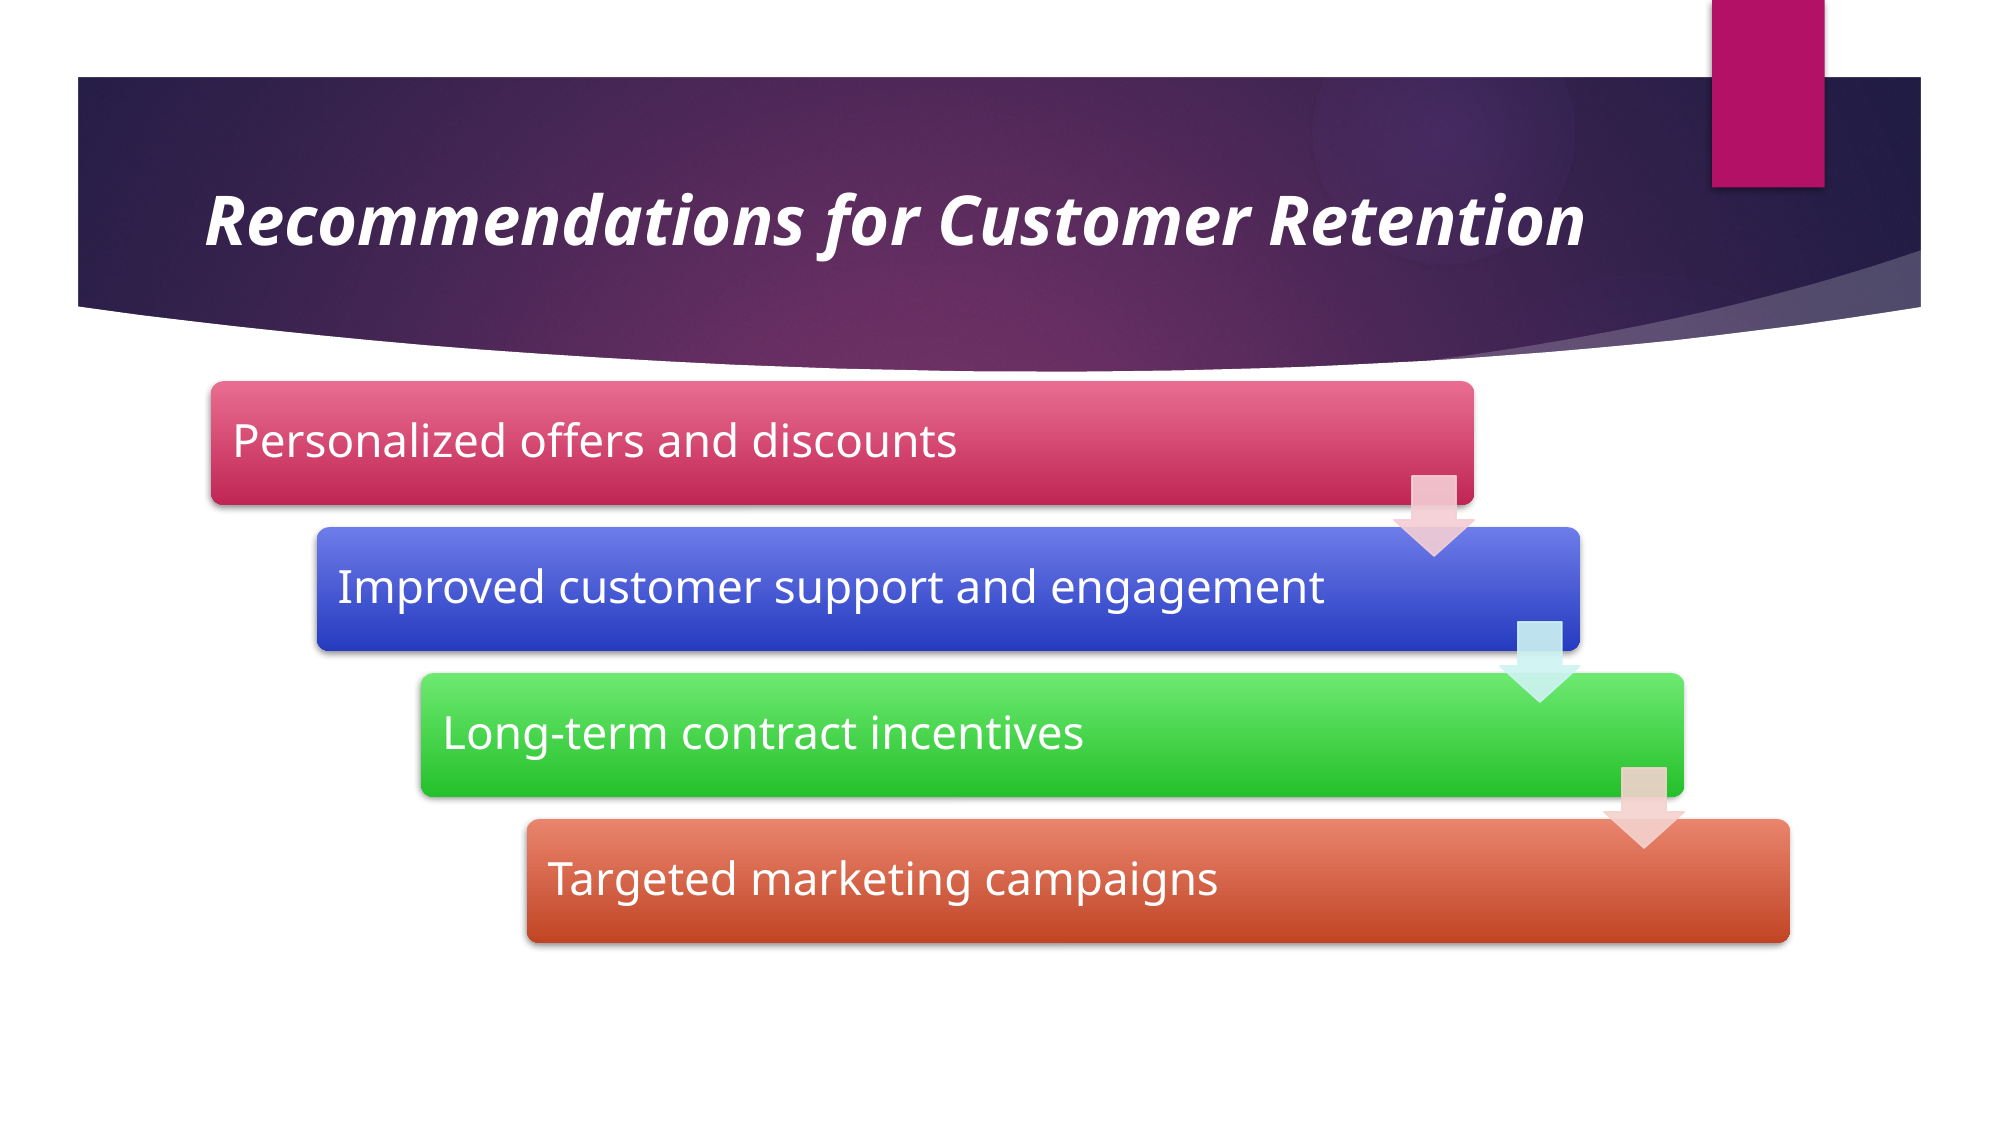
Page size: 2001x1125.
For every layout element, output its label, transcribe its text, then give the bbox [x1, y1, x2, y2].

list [210, 380, 1791, 943]
title Recommendations for Customer Retention [189, 159, 1627, 276]
